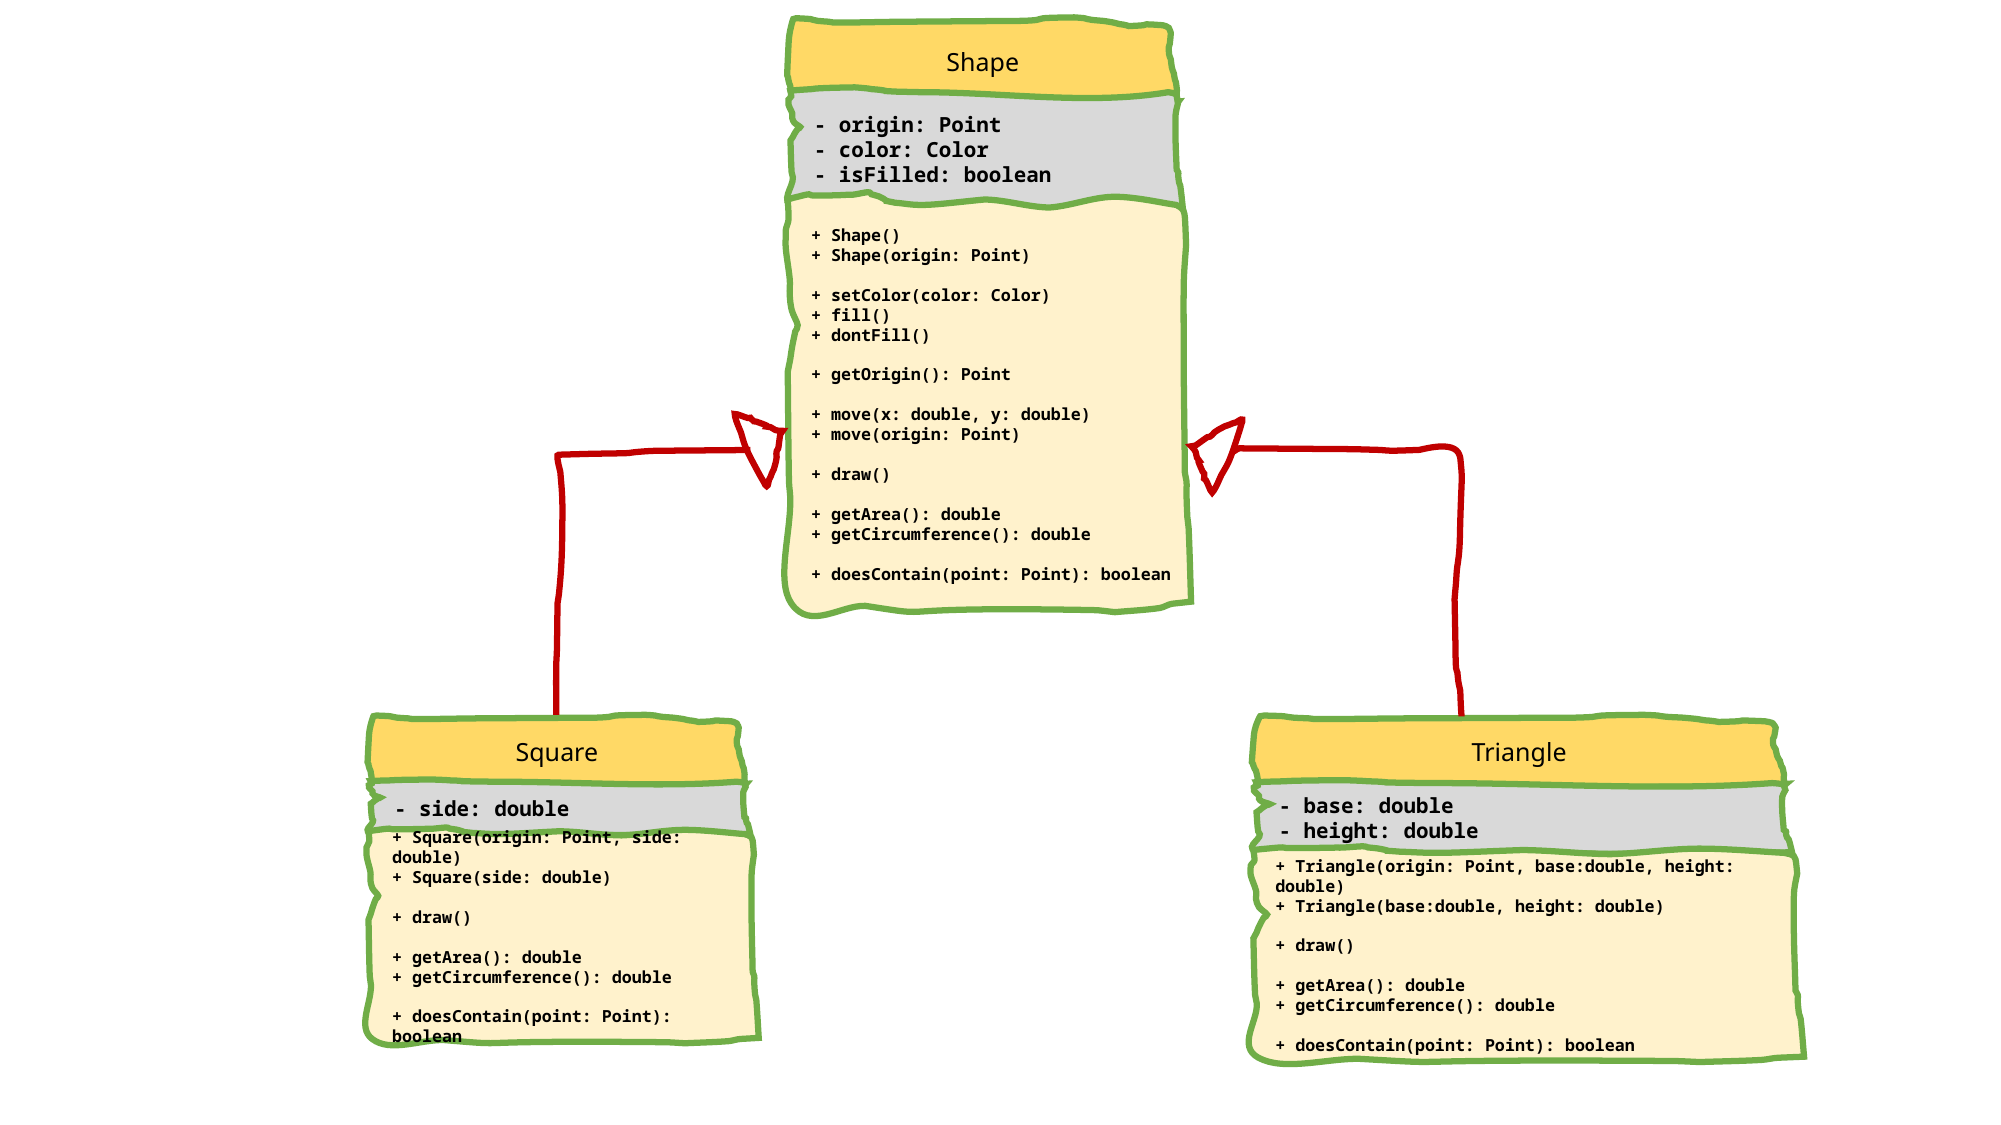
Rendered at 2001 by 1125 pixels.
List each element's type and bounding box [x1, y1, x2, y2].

text_box [784, 17, 1192, 617]
text_box [1248, 714, 1805, 1065]
text_box [733, 412, 784, 488]
text_box [1192, 418, 1244, 495]
text_box [365, 714, 759, 1046]
text_box [555, 448, 751, 714]
text_box [1233, 445, 1463, 714]
